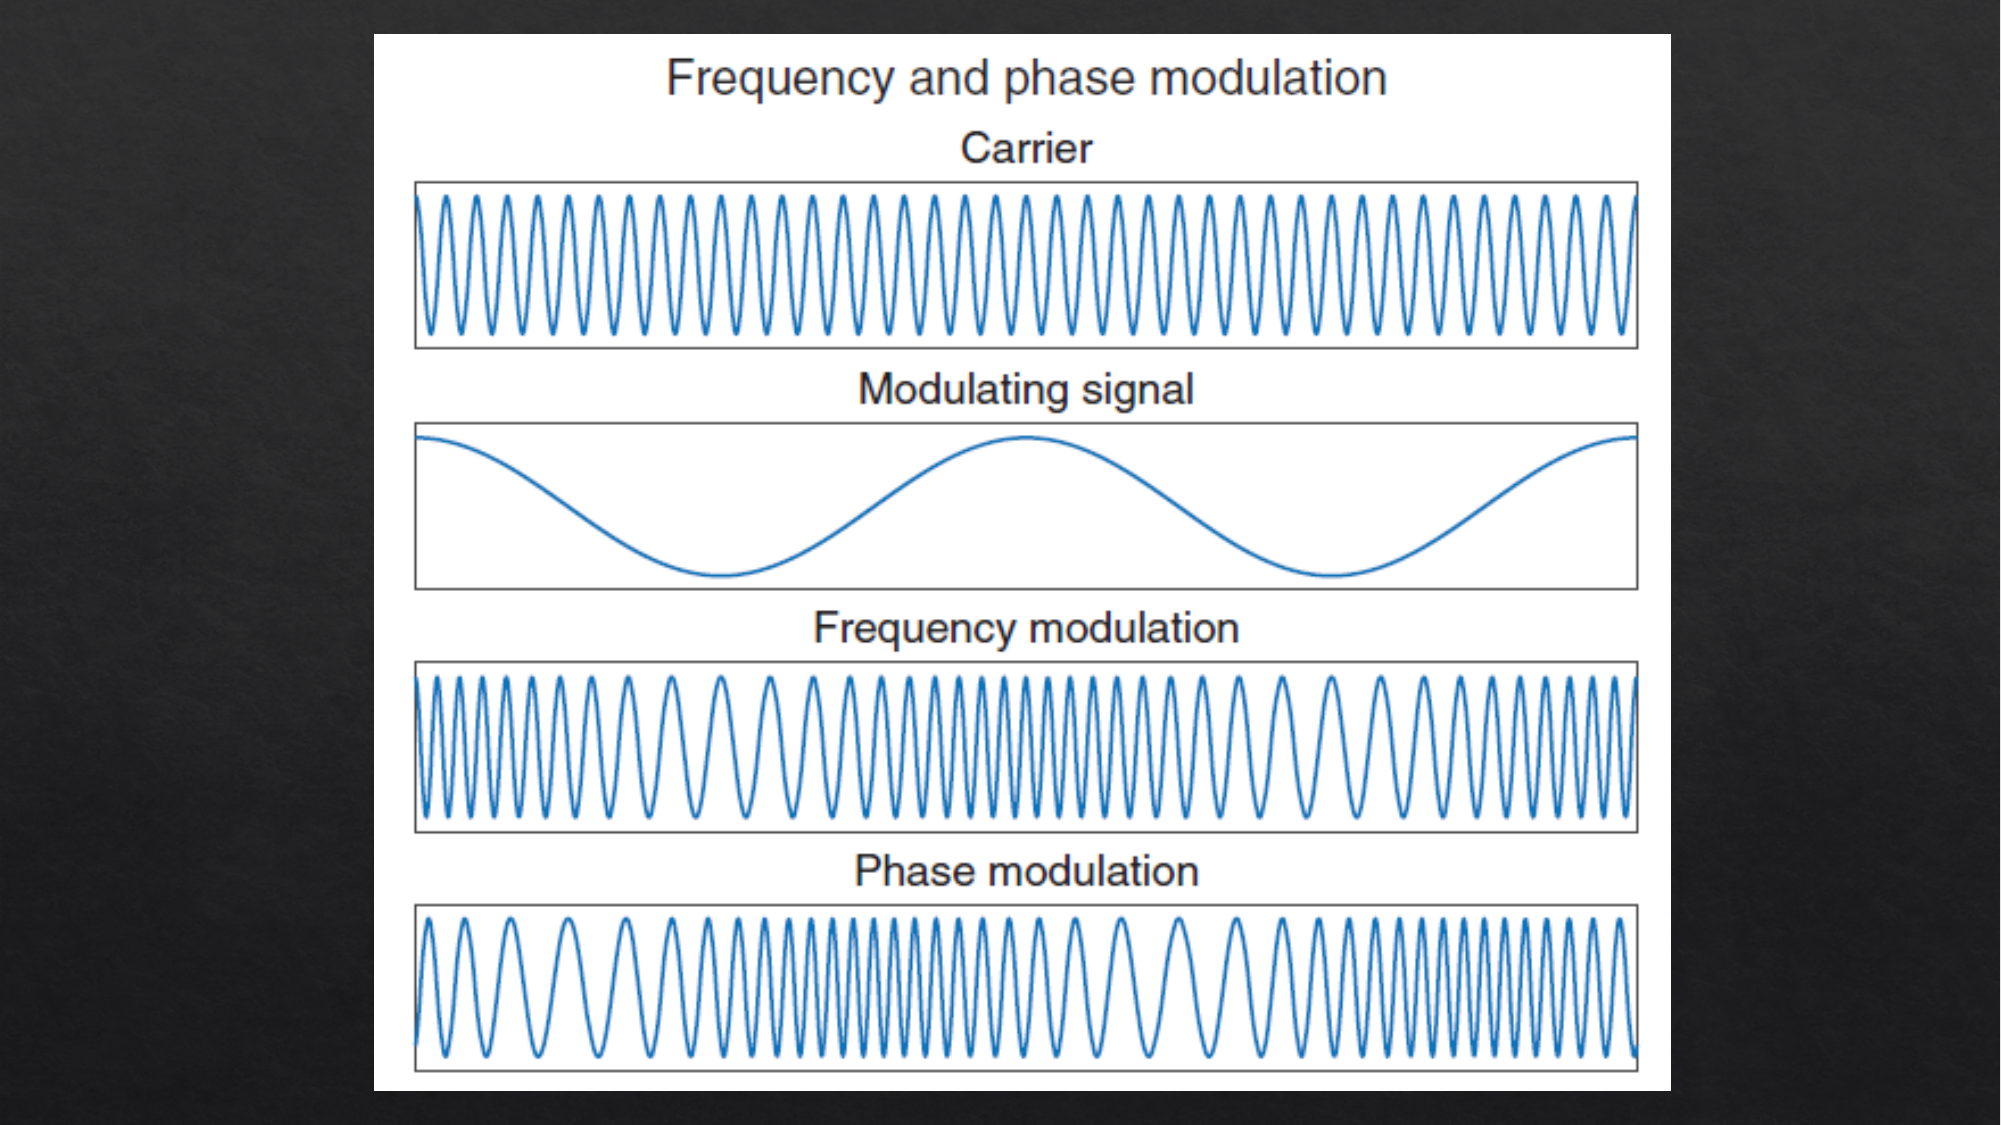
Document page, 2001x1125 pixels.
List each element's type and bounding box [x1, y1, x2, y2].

picture [374, 33, 1671, 1092]
